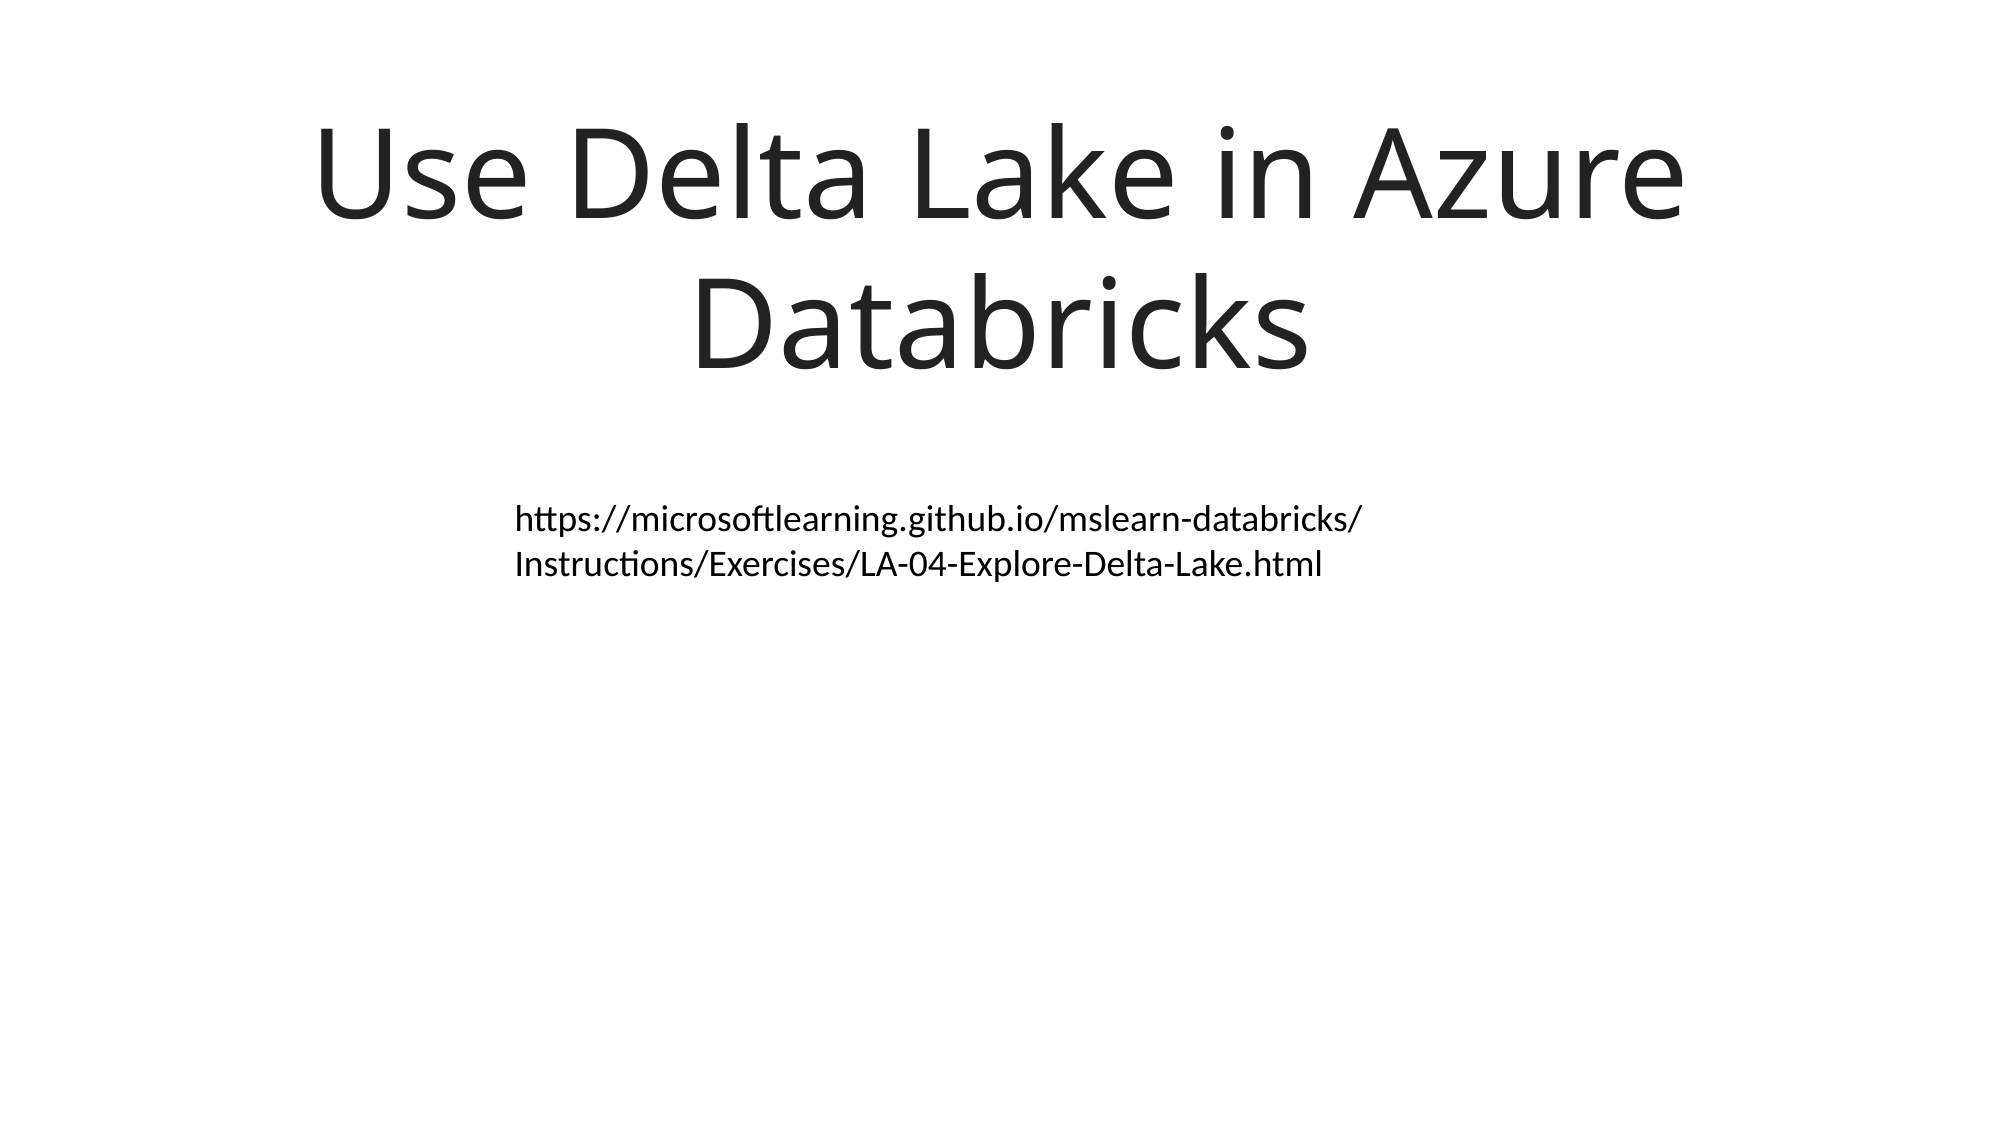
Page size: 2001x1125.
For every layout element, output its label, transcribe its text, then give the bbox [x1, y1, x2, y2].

text_box Use Delta Lake in Azure Databricks [170, 85, 1830, 401]
text_box https://microsoftlearning.github.io/mslearn-databricks/Instructions/Exercises/LA-04-Explore-Delta-Lake.html [499, 487, 1500, 592]
